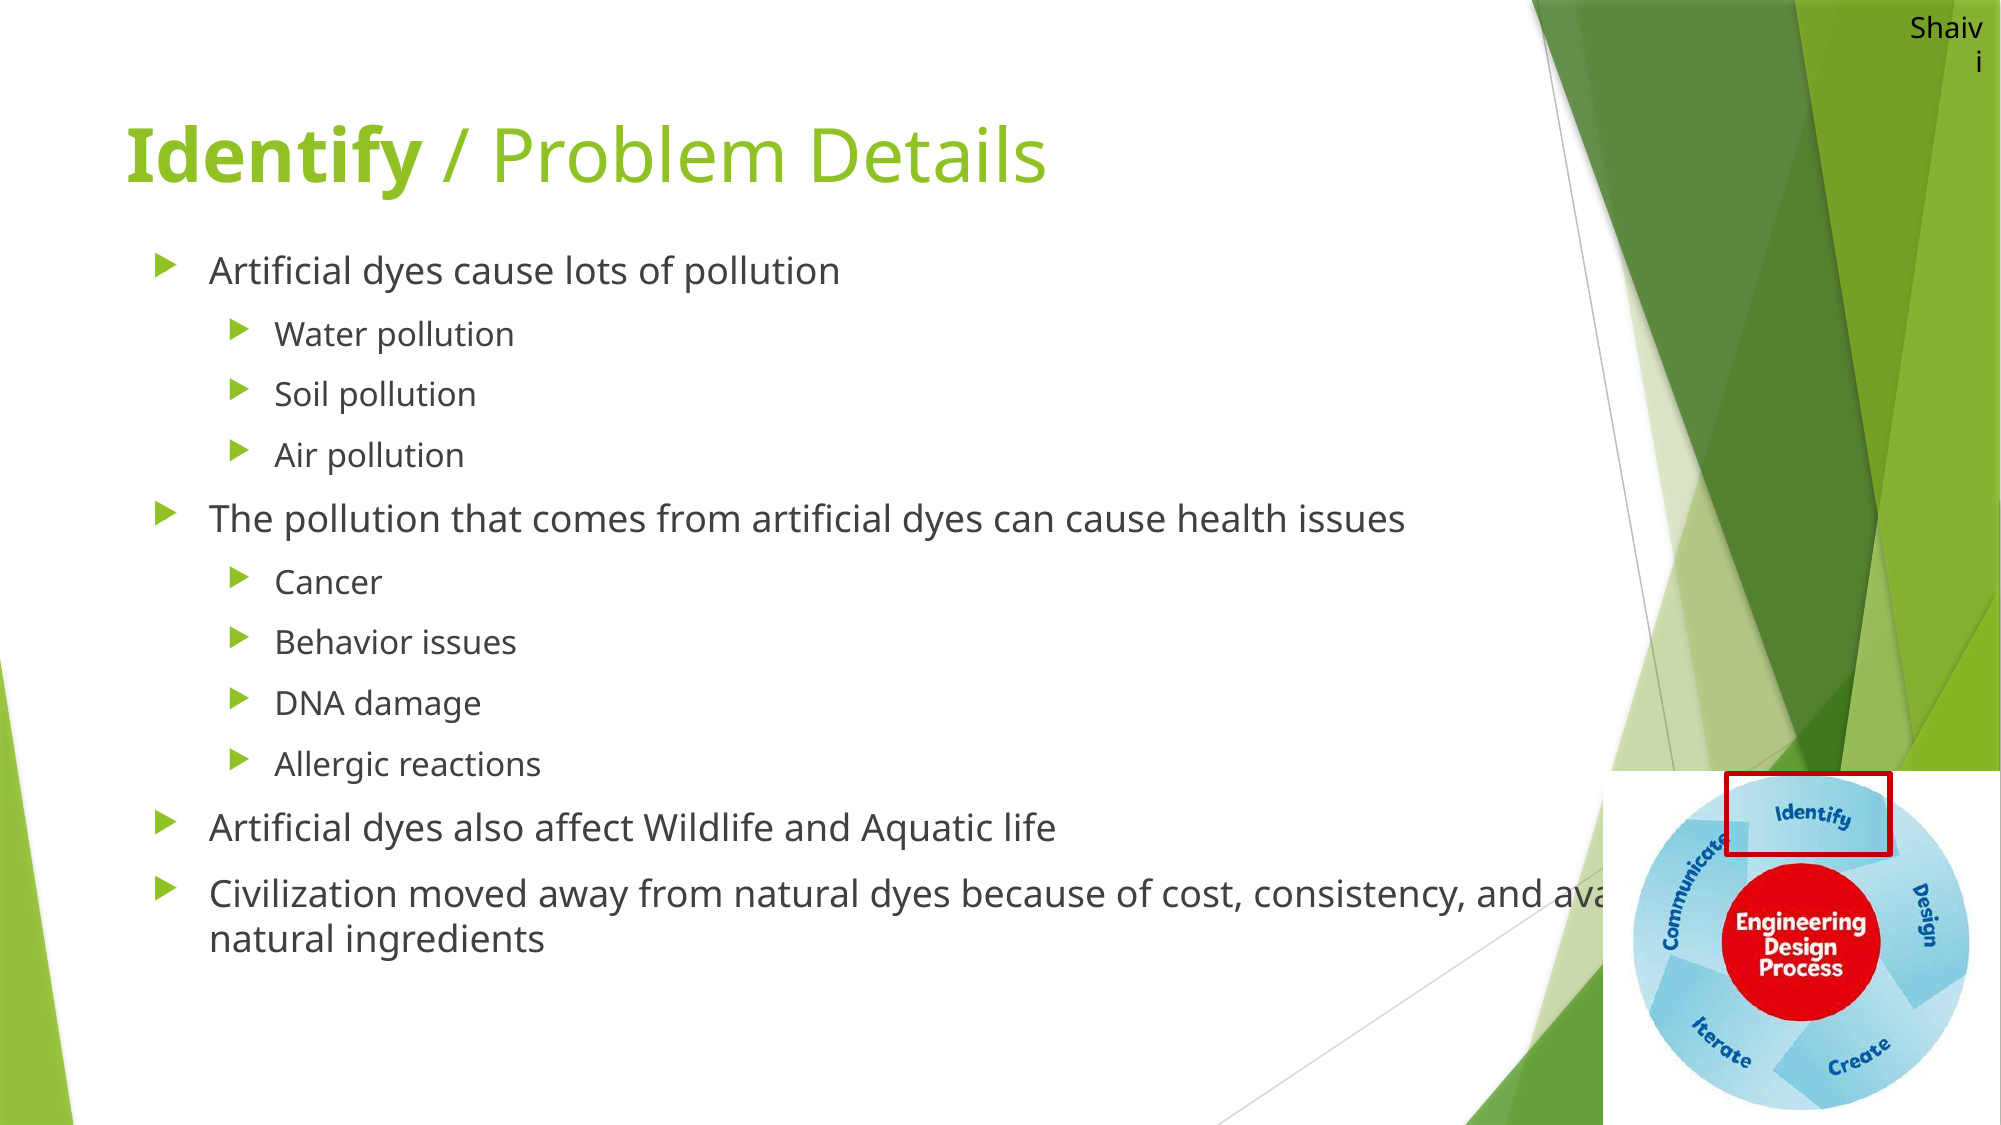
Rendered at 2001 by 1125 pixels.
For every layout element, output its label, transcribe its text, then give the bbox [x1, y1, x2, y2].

picture [1602, 771, 2000, 1125]
title Identify / Problem Details [111, 99, 1522, 317]
text_box Shaivi [1889, 1, 1998, 87]
list Artificial dyes cause lots of pollution Water pollution Soil pollution Air pollution The pollution that comes from artificial dyes can cause health issues Cancer Behavior issues DNA damage Allergic reactions Artificial dyes also affect Wildlife and Aquatic life Civilization moved away from natural dyes because of cost, consistency, and availability of natural ingredients [137, 239, 1863, 1125]
